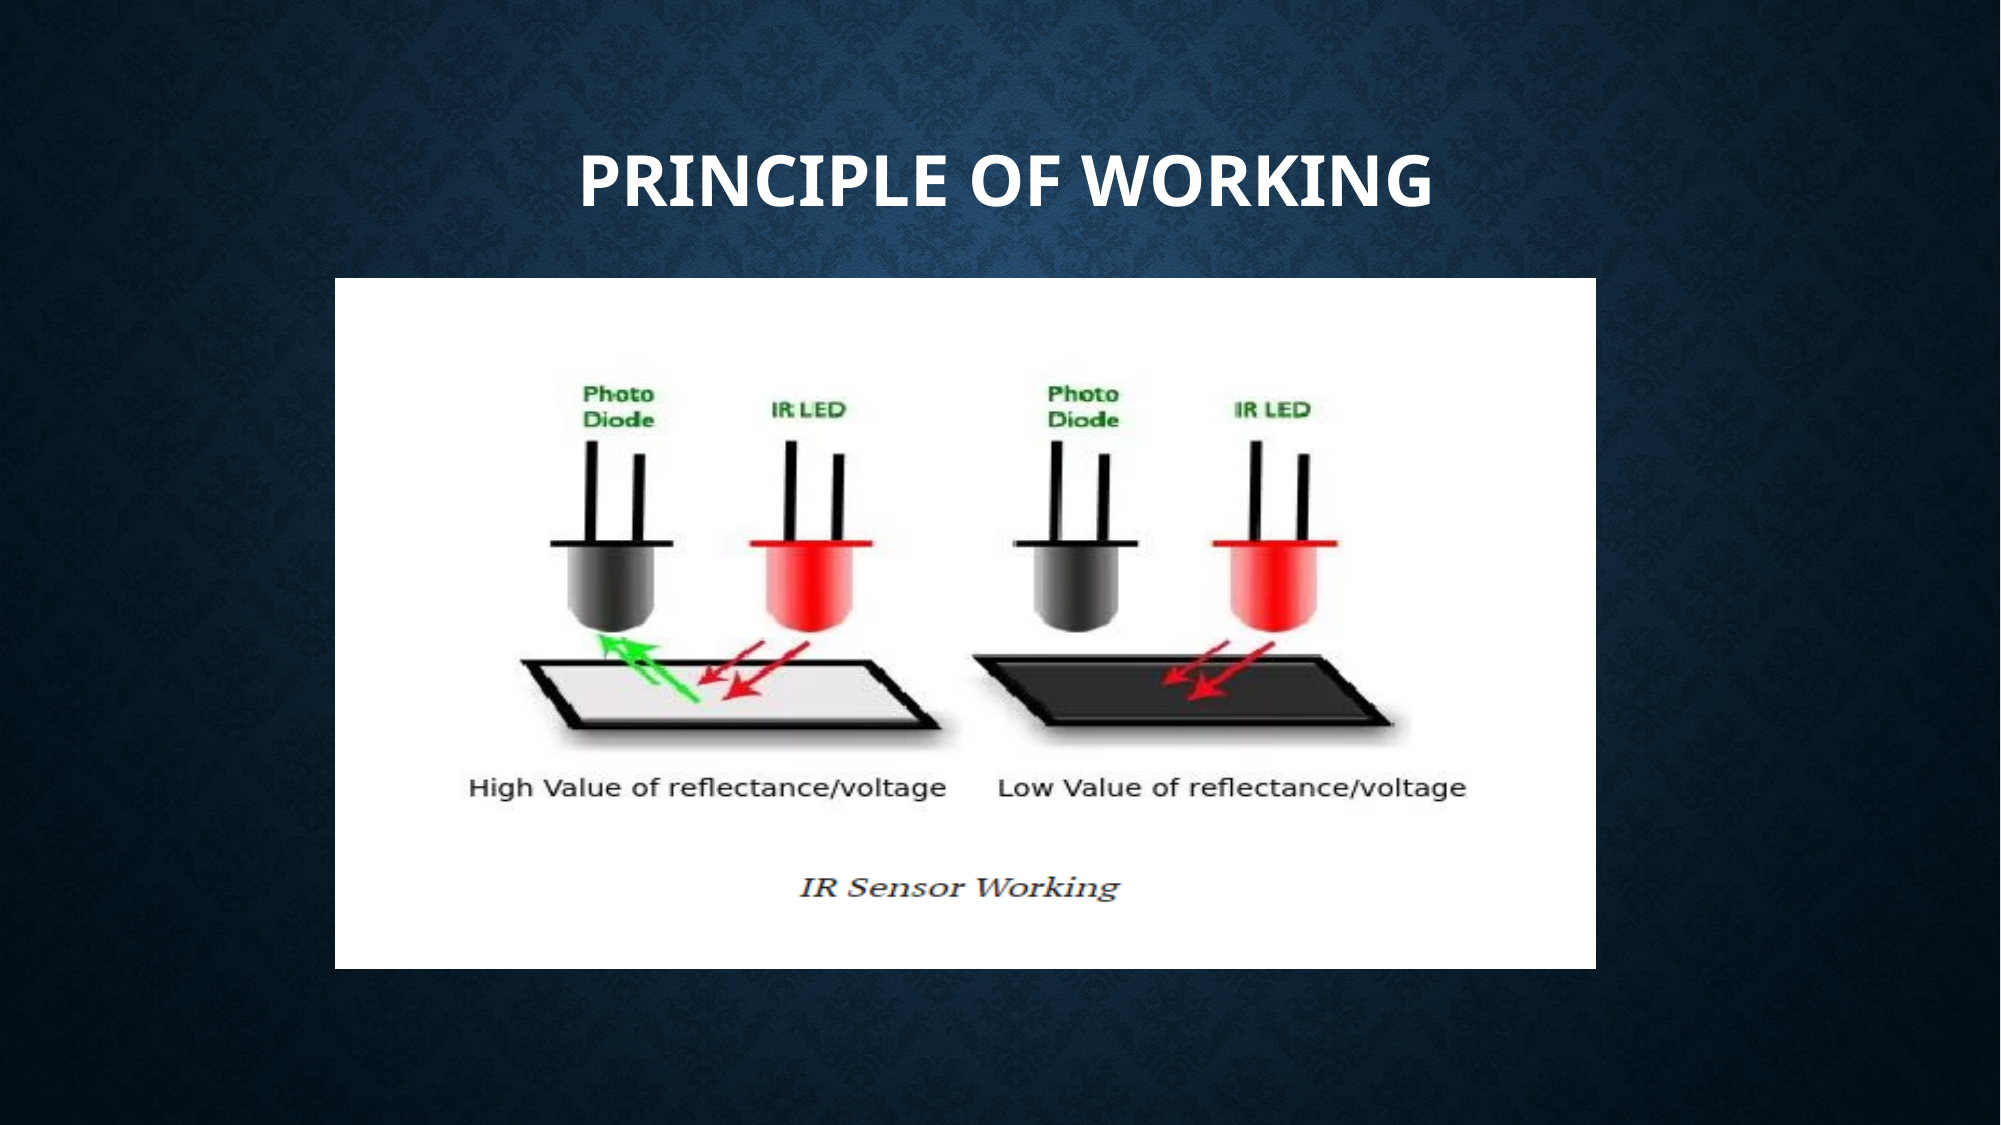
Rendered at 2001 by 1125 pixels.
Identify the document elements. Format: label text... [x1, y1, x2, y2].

text_box Principle of working [166, 74, 1866, 293]
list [335, 278, 1596, 970]
